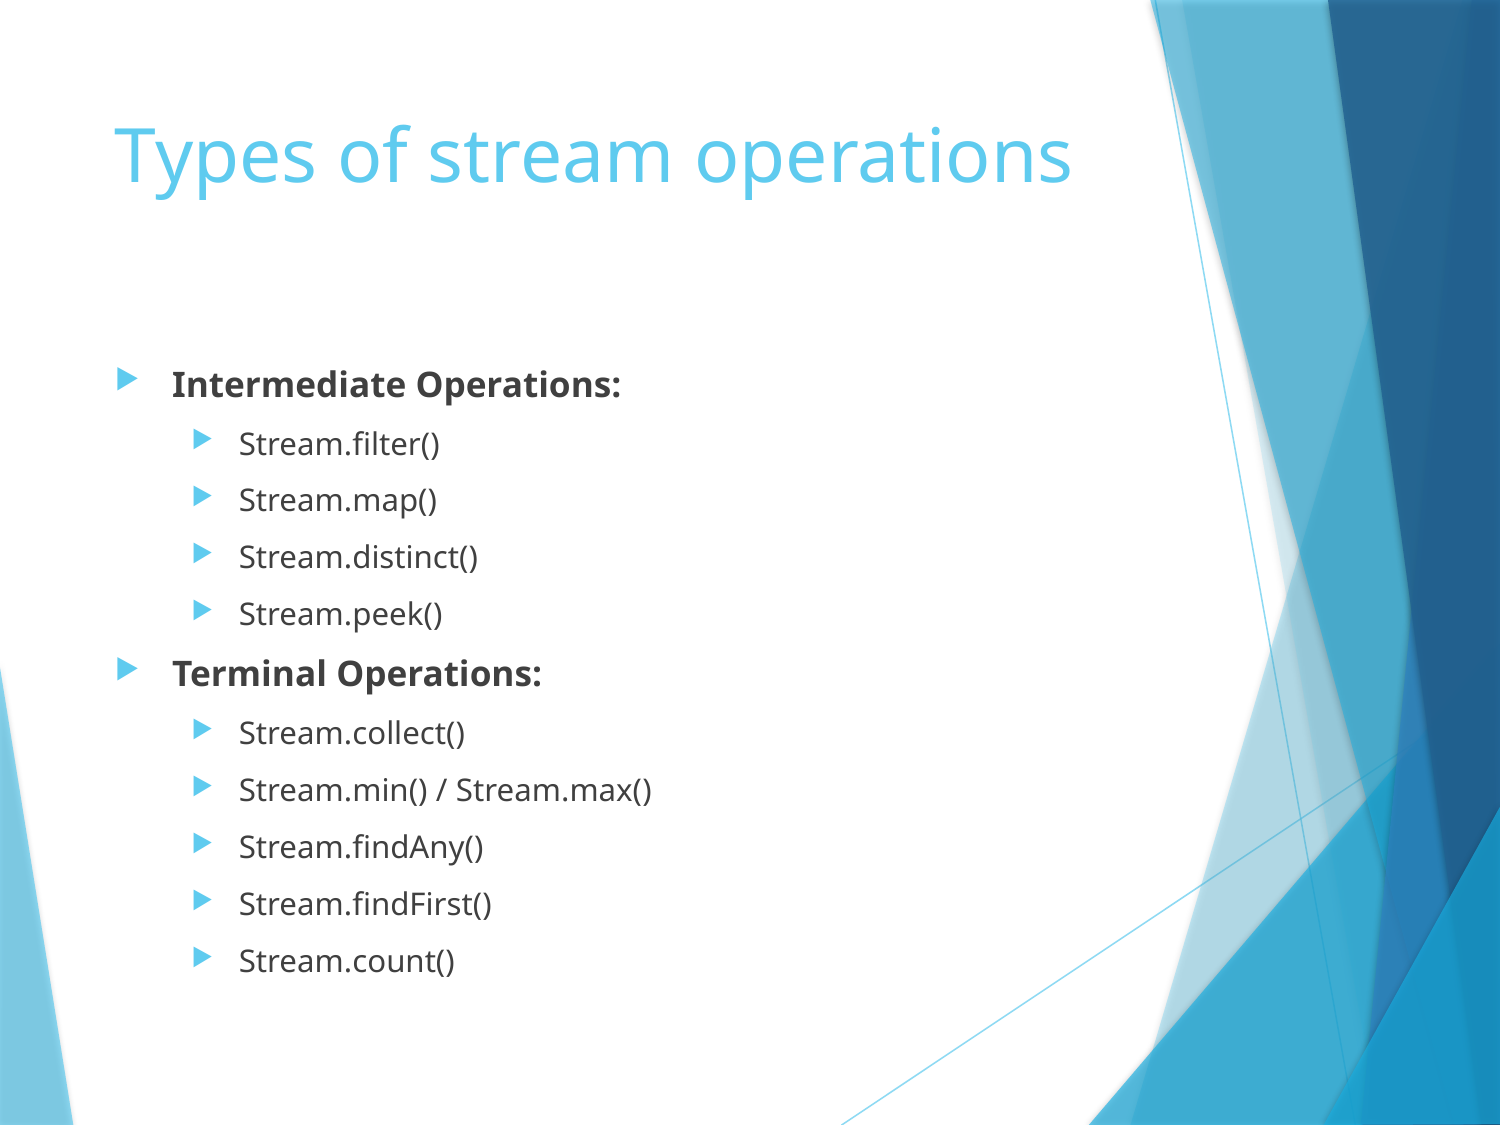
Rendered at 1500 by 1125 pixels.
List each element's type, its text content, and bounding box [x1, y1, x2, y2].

title Types of stream operations [99, 99, 1142, 317]
list Intermediate Operations: Stream.filter() Stream.map() Stream.distinct() Stream.peek() Terminal Operations: Stream.collect() Stream.min() / Stream.max() Stream.findAny() Stream.findFirst() Stream.count() [99, 354, 1142, 992]
